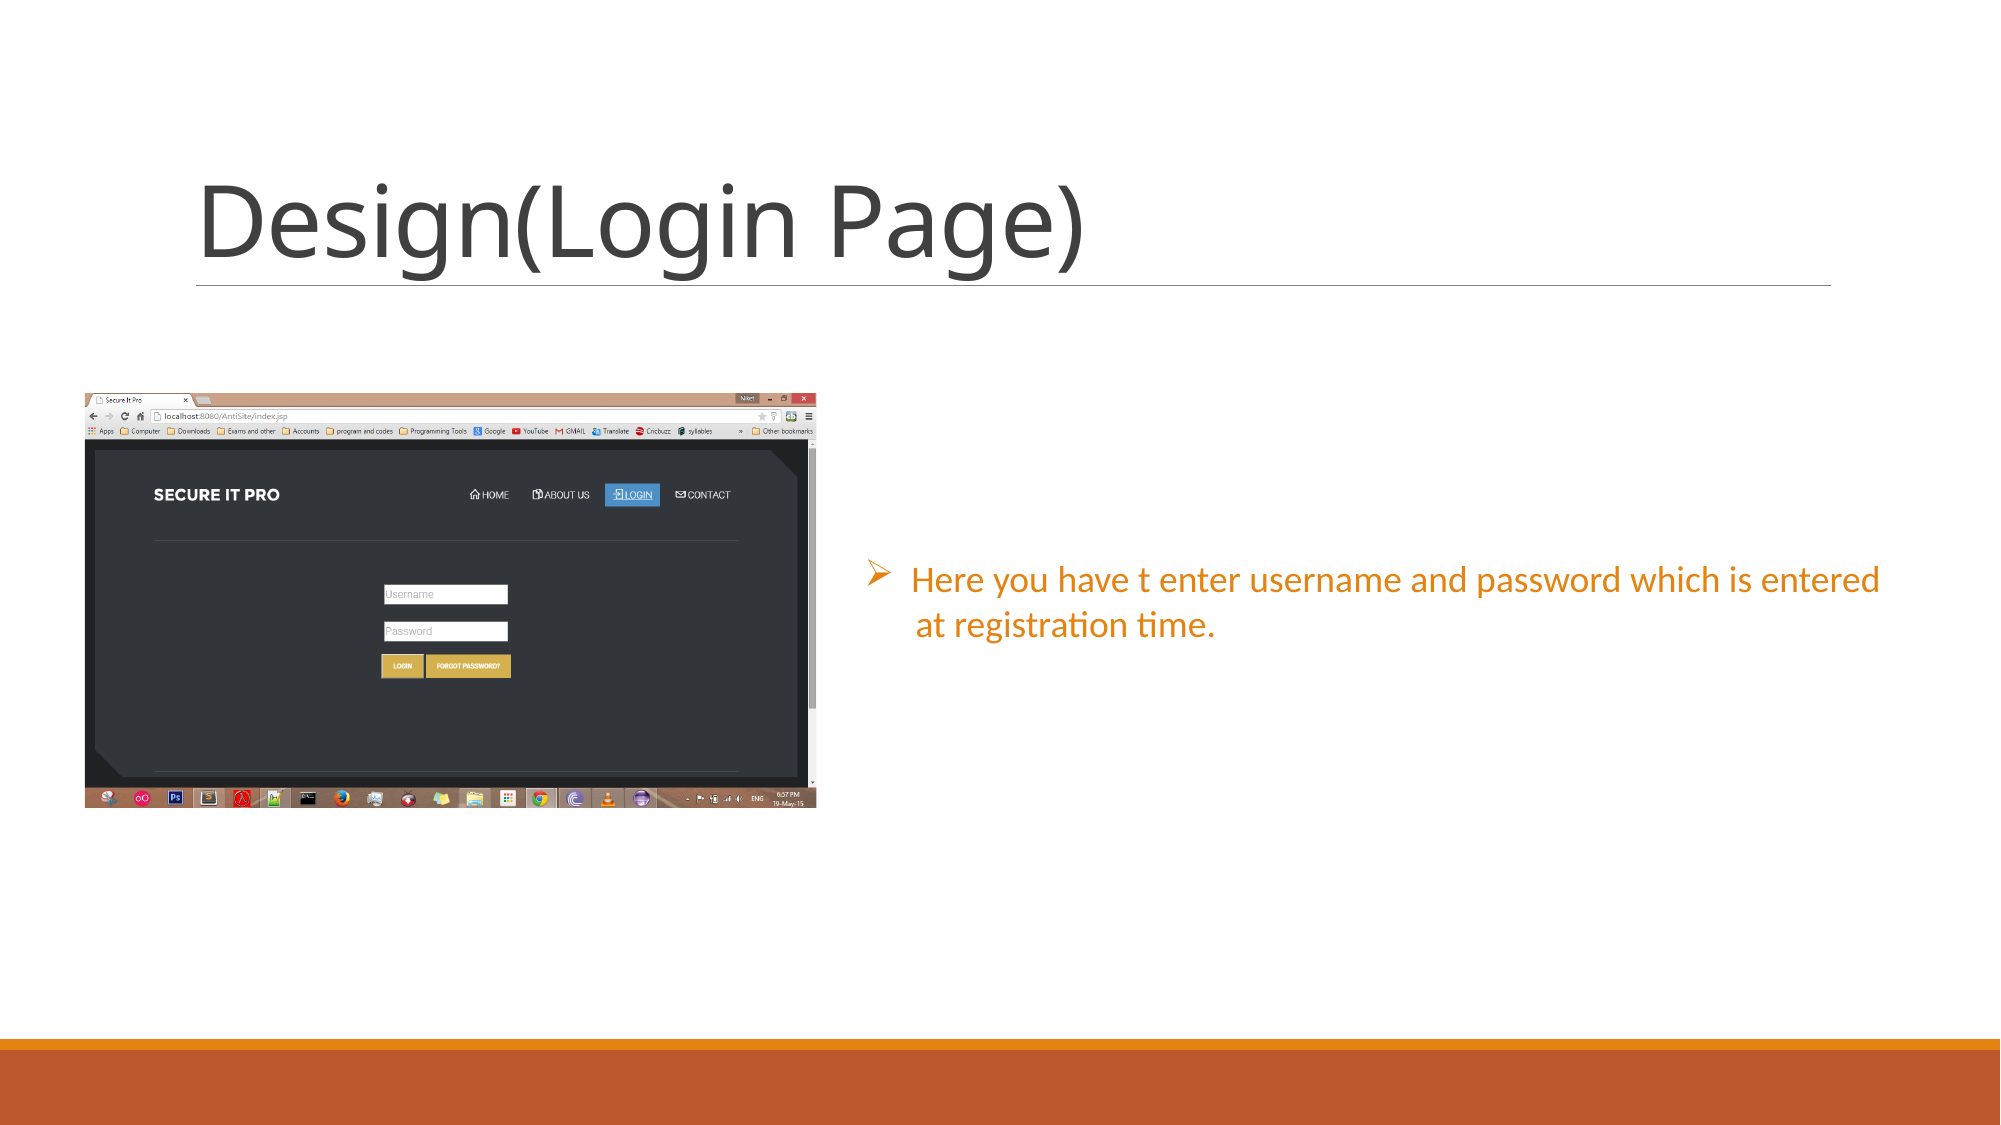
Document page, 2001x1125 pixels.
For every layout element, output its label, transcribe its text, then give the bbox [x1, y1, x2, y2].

picture [84, 392, 817, 809]
title Design(Login Page) [180, 47, 1830, 285]
text_box Here you have t enter username and password which is entered at registration time. [849, 547, 1906, 653]
